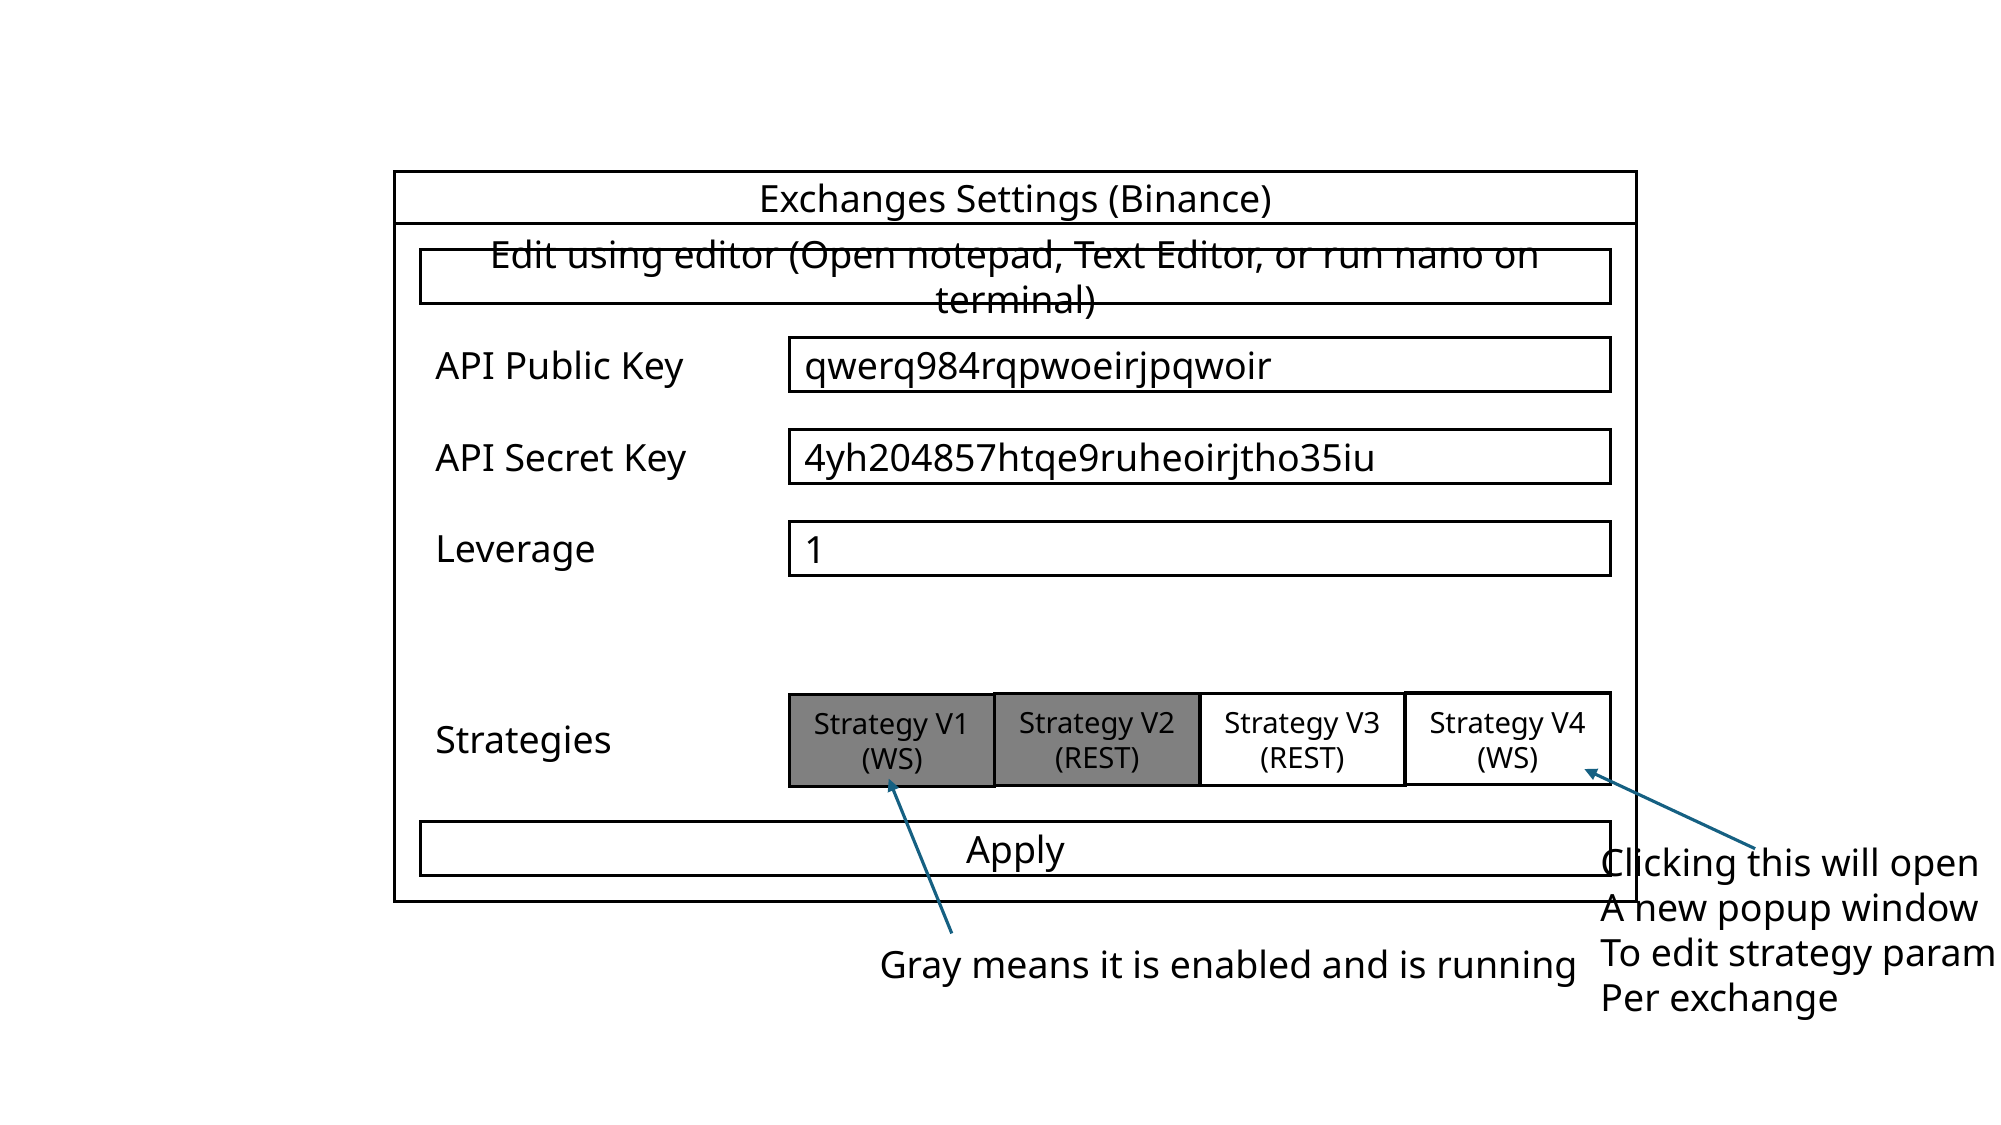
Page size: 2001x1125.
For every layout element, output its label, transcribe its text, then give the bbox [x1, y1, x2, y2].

text_box Strategies [420, 708, 761, 769]
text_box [420, 517, 1611, 580]
text_box Strategy V2 (REST) [993, 692, 1198, 787]
text_box Strategy V4 (WS) [1404, 691, 1612, 786]
text_box Clicking this will open A new popup window To edit strategy param Per exchange [1585, 831, 2000, 1026]
text_box Apply [953, 820, 1585, 877]
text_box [420, 425, 1611, 488]
text_box Exchanges Settings (Binance) [393, 170, 1638, 222]
text_box Strategy V1 (WS) [788, 693, 996, 788]
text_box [420, 333, 1611, 396]
text_box [393, 222, 1638, 903]
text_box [888, 778, 953, 934]
text_box Gray means it is enabled and is running [864, 933, 1594, 994]
text_box Edit using editor (Open notepad, Text Editor, or run nano on terminal) [419, 248, 1612, 305]
text_box Apply [419, 820, 888, 877]
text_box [1583, 768, 1756, 850]
text_box Strategy V3 (REST) [1198, 692, 1407, 787]
